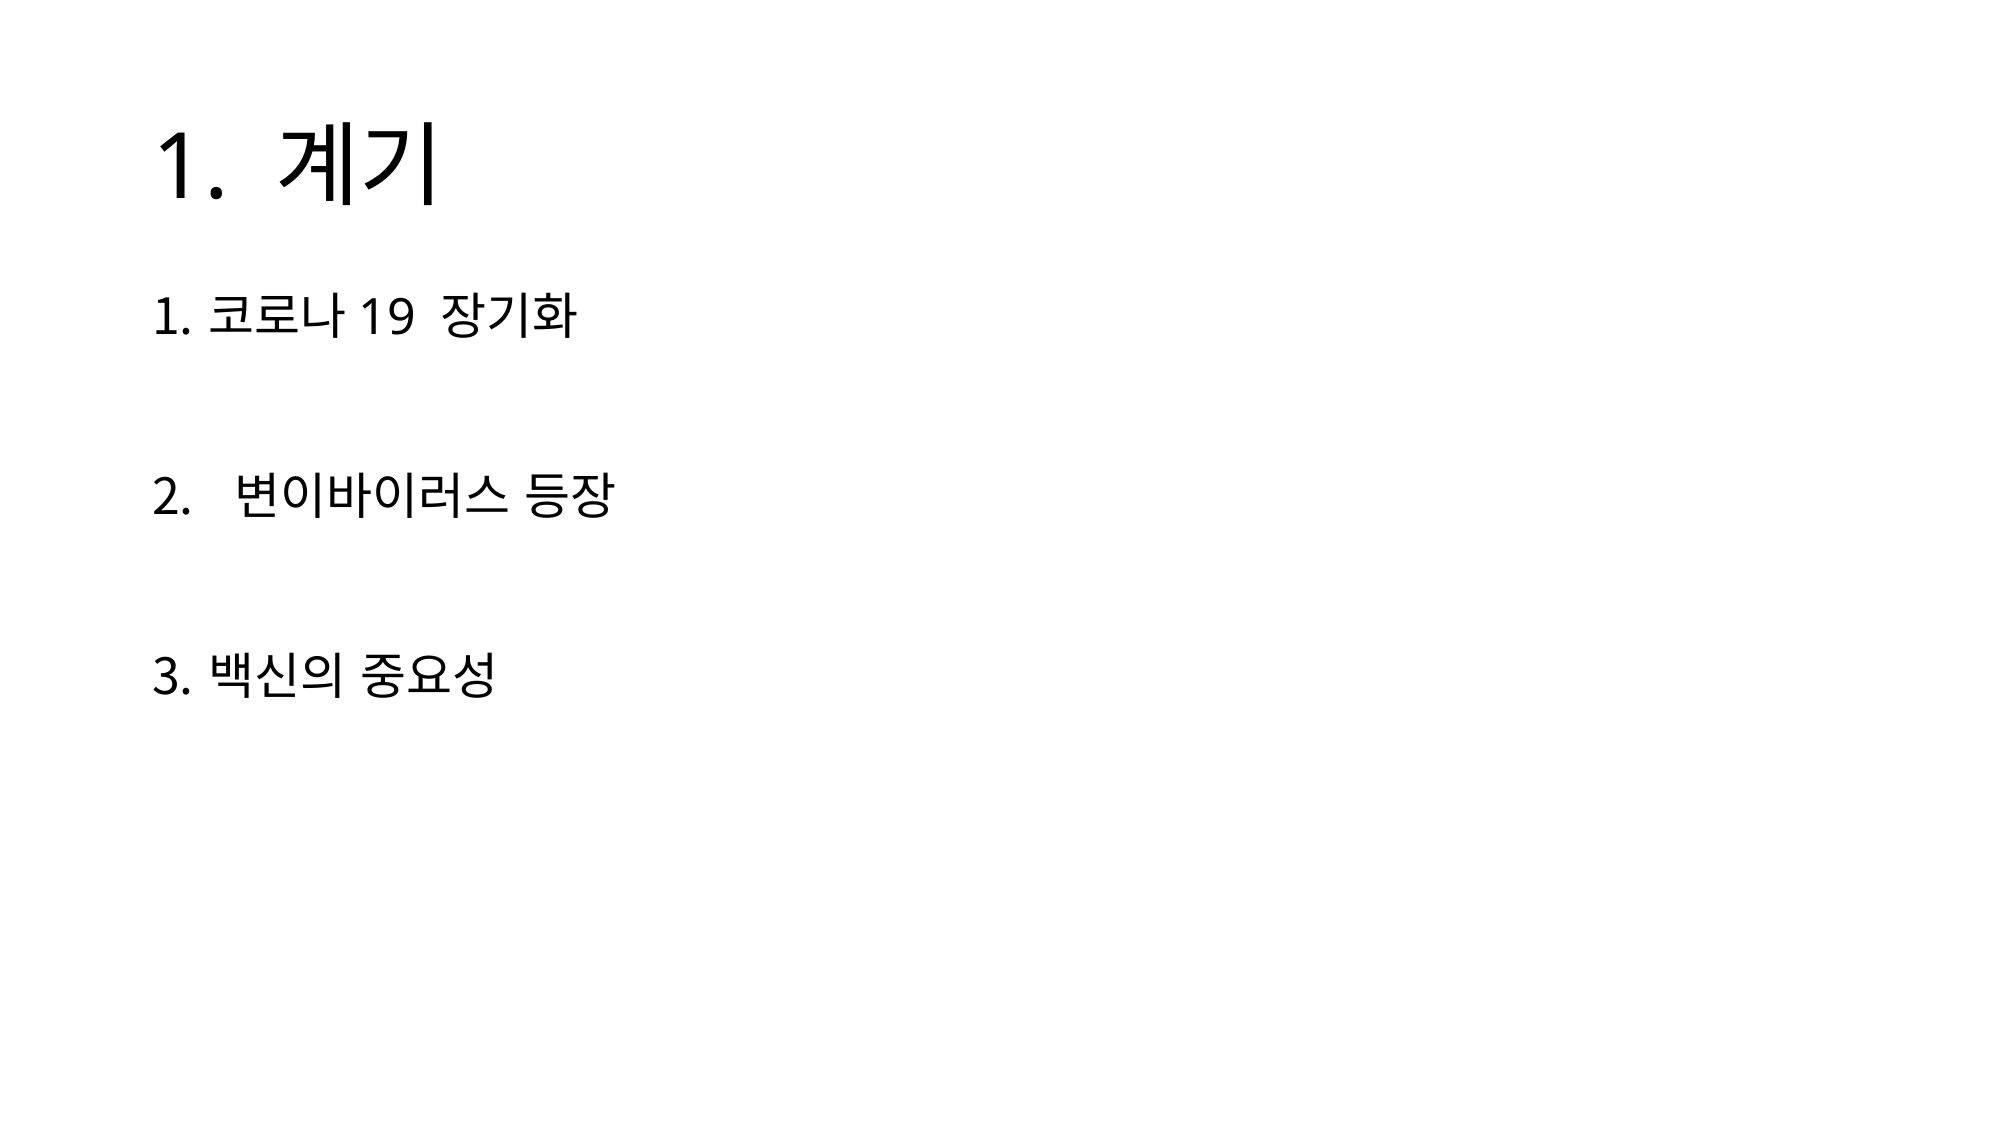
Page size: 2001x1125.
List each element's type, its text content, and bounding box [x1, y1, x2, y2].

title 1. 계기 [137, 59, 1863, 278]
text_box 코로나19 장기화 변이바이러스 등장 백신의 중요성 [137, 277, 777, 757]
